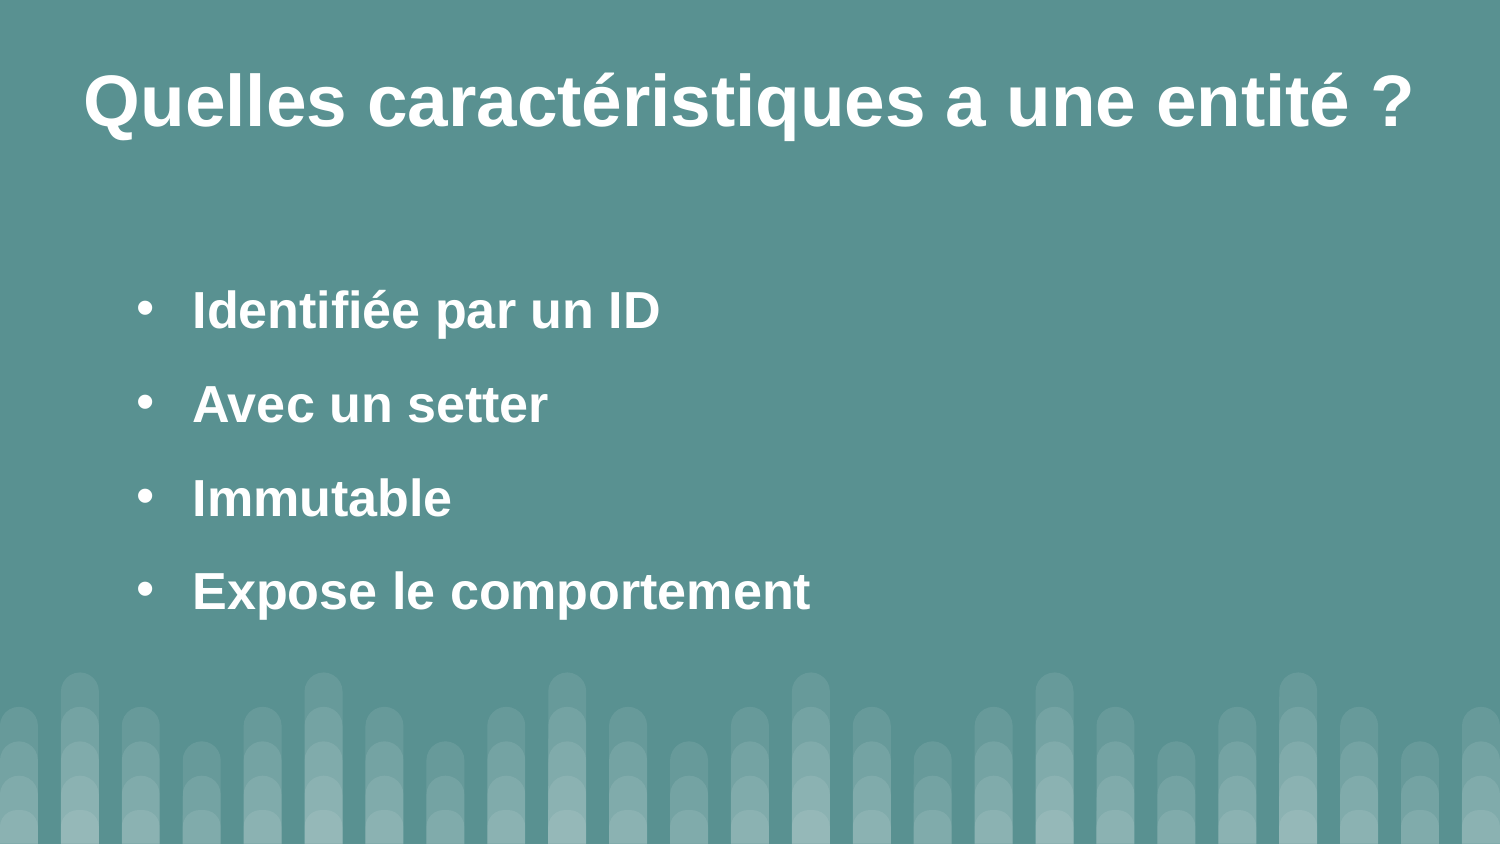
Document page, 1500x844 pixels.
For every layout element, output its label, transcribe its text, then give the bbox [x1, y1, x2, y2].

text_box Quelles caractéristiques a une entité ? [0, 46, 1500, 149]
text_box Identifiée par un ID Avec un setter Immutable Expose le comportement [121, 237, 1414, 753]
